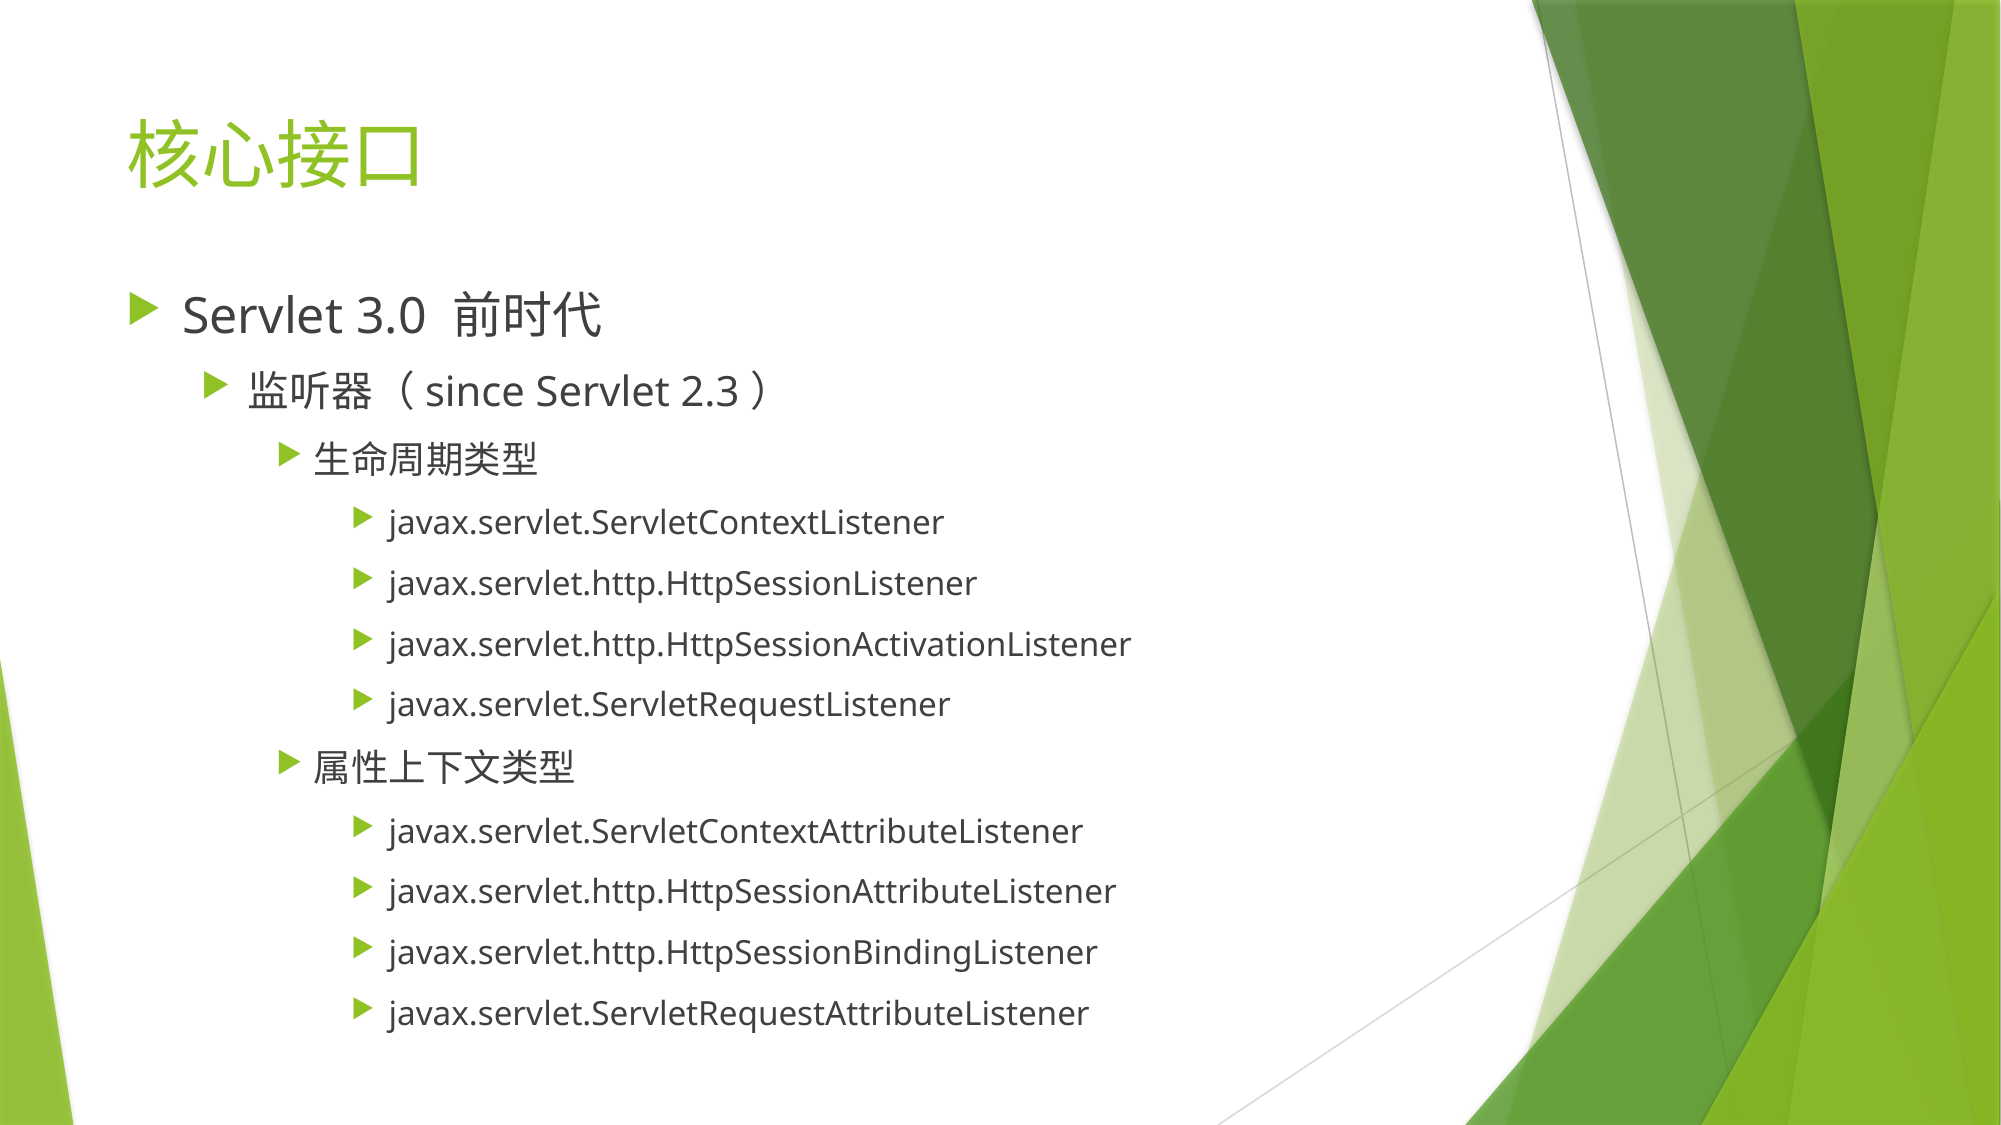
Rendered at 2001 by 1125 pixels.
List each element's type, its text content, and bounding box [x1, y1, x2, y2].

title 核心接口 [111, 99, 1522, 276]
list Servlet 3.0 前时代 监听器（since Servlet 2.3） 生命周期类型 javax.servlet.ServletContextListener javax.servlet.http.HttpSessionListener javax.servlet.http.HttpSessionActivationListener javax.servlet.ServletRequestListener 属性上下文类型 javax.servlet.ServletContextAttributeListener javax.servlet.http.HttpSessionAttributeListener javax.servlet.http.HttpSessionBindingListener javax.servlet.ServletRequestAttributeListener [111, 276, 1522, 1097]
